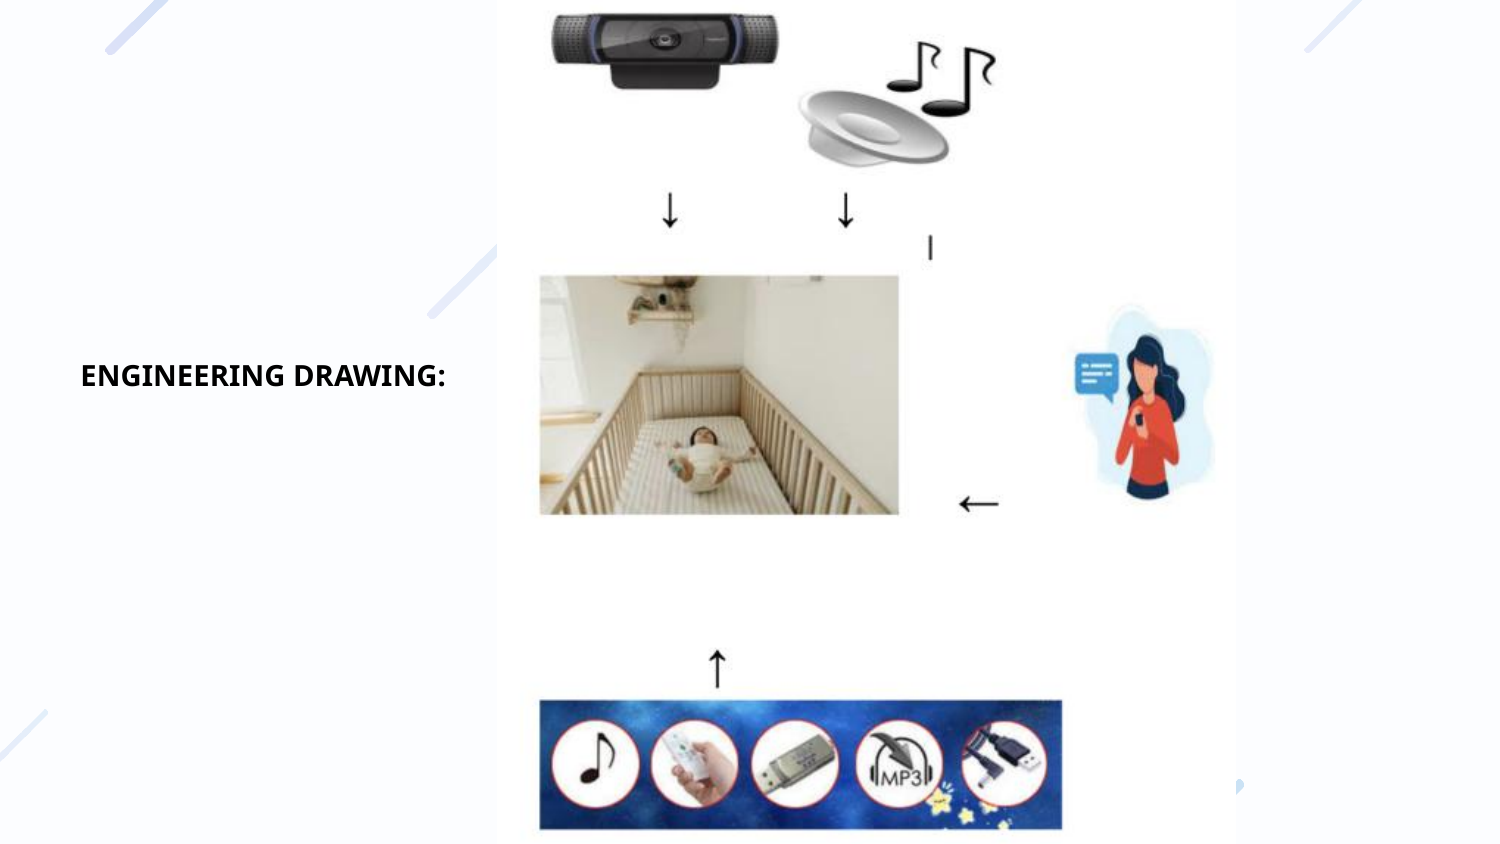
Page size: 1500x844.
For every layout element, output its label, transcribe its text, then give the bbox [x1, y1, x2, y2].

text_box ENGINEERING DRAWING: [64, 349, 484, 436]
picture [496, 0, 1237, 844]
